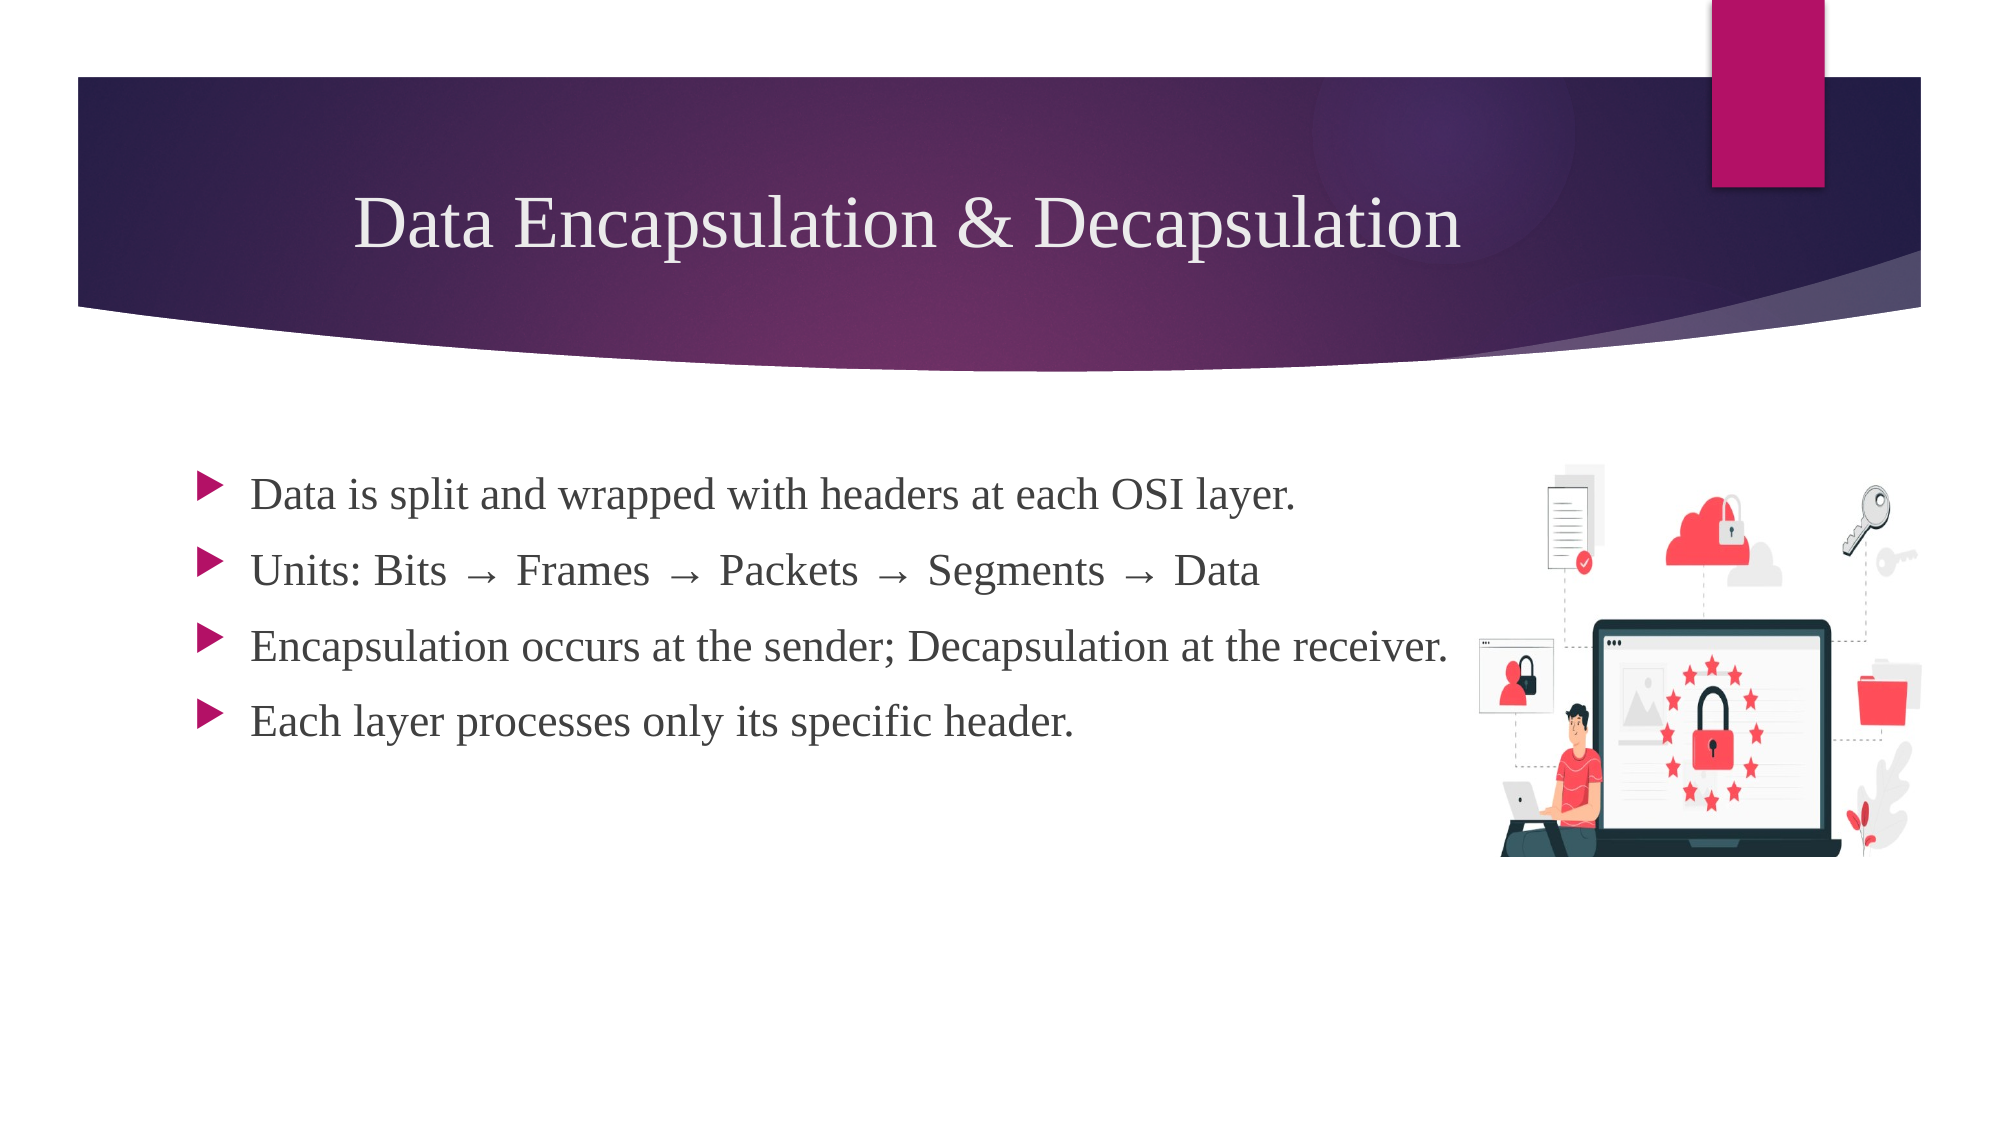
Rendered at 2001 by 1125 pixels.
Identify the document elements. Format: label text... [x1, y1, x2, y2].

list Data is split and wrapped with headers at each OSI layer. Units: Bits → Frames → Packets → Segments → Data Encapsulation occurs at the sender; Decapsulation at the receiver. Each layer processes only its specific header. [178, 380, 1627, 935]
title Data Encapsulation & Decapsulation [189, 159, 1627, 276]
picture [1448, 458, 1966, 857]
